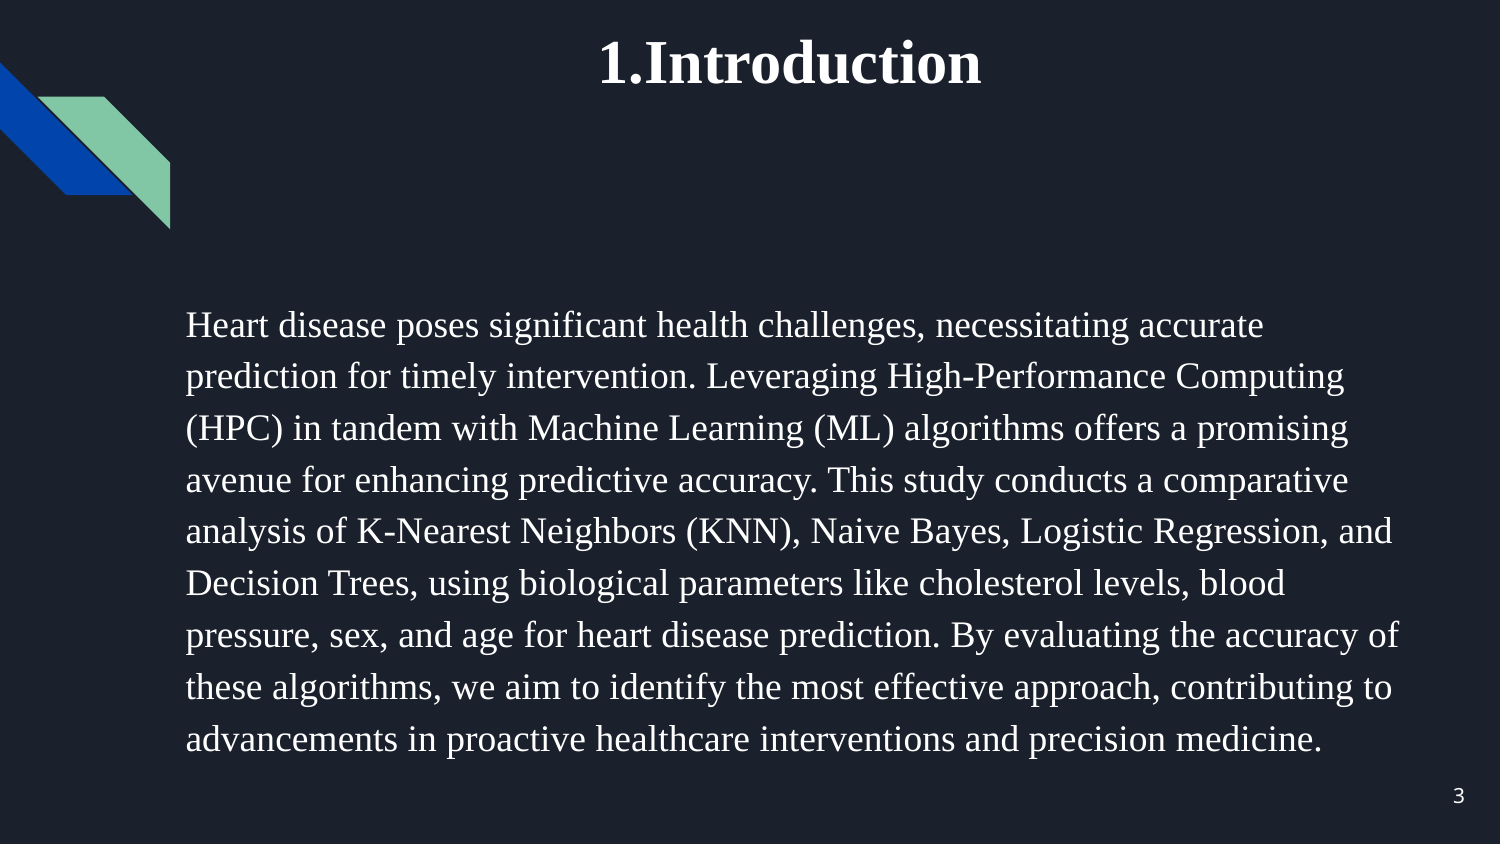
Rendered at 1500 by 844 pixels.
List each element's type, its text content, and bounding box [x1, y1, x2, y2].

list Heart disease poses significant health challenges, necessitating accurate prediction for timely intervention. Leveraging High-Performance Computing (HPC) in tandem with Machine Learning (ML) algorithms offers a promising avenue for enhancing predictive accuracy. This study conducts a comparative analysis of K-Nearest Neighbors (KNN), Naive Bayes, Logistic Regression, and Decision Trees, using biological parameters like cholesterol levels, blood pressure, sex, and age for heart disease prediction. By evaluating the accuracy of these algorithms, we aim to identify the most effective approach, contributing to advancements in proactive healthcare interventions and precision medicine. [170, 207, 1439, 530]
title 1.Introduction [212, 5, 1368, 110]
slide_number ‹#› [1389, 764, 1480, 830]
